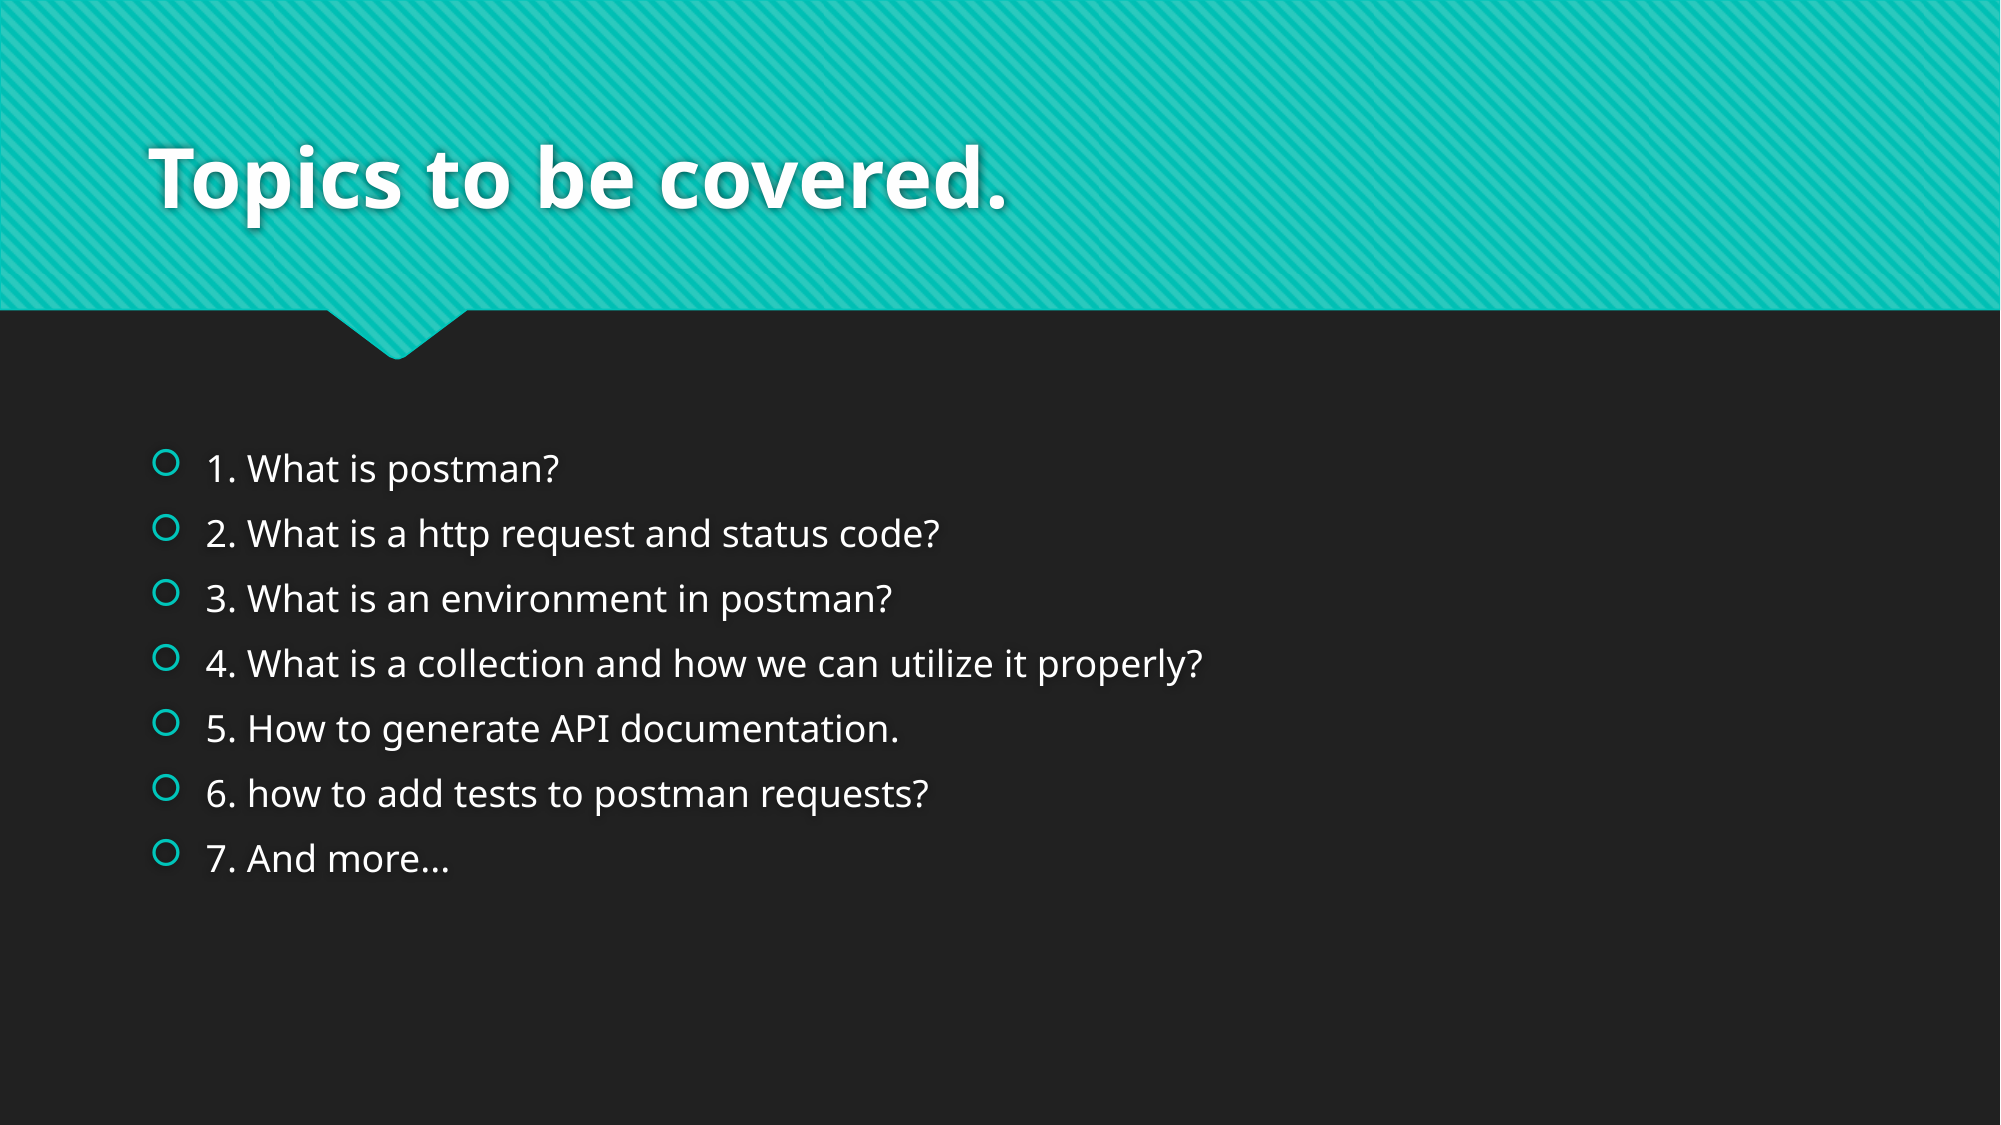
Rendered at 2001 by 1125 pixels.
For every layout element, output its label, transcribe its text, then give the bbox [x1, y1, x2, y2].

title Topics to be covered. [132, 73, 1868, 233]
list 1. What is postman? 2. What is a http request and status code? 3. What is an environment in postman? 4. What is a collection and how we can utilize it properly? 5. How to generate API documentation. 6. how to add tests to postman requests? 7. And more... [134, 364, 1866, 962]
